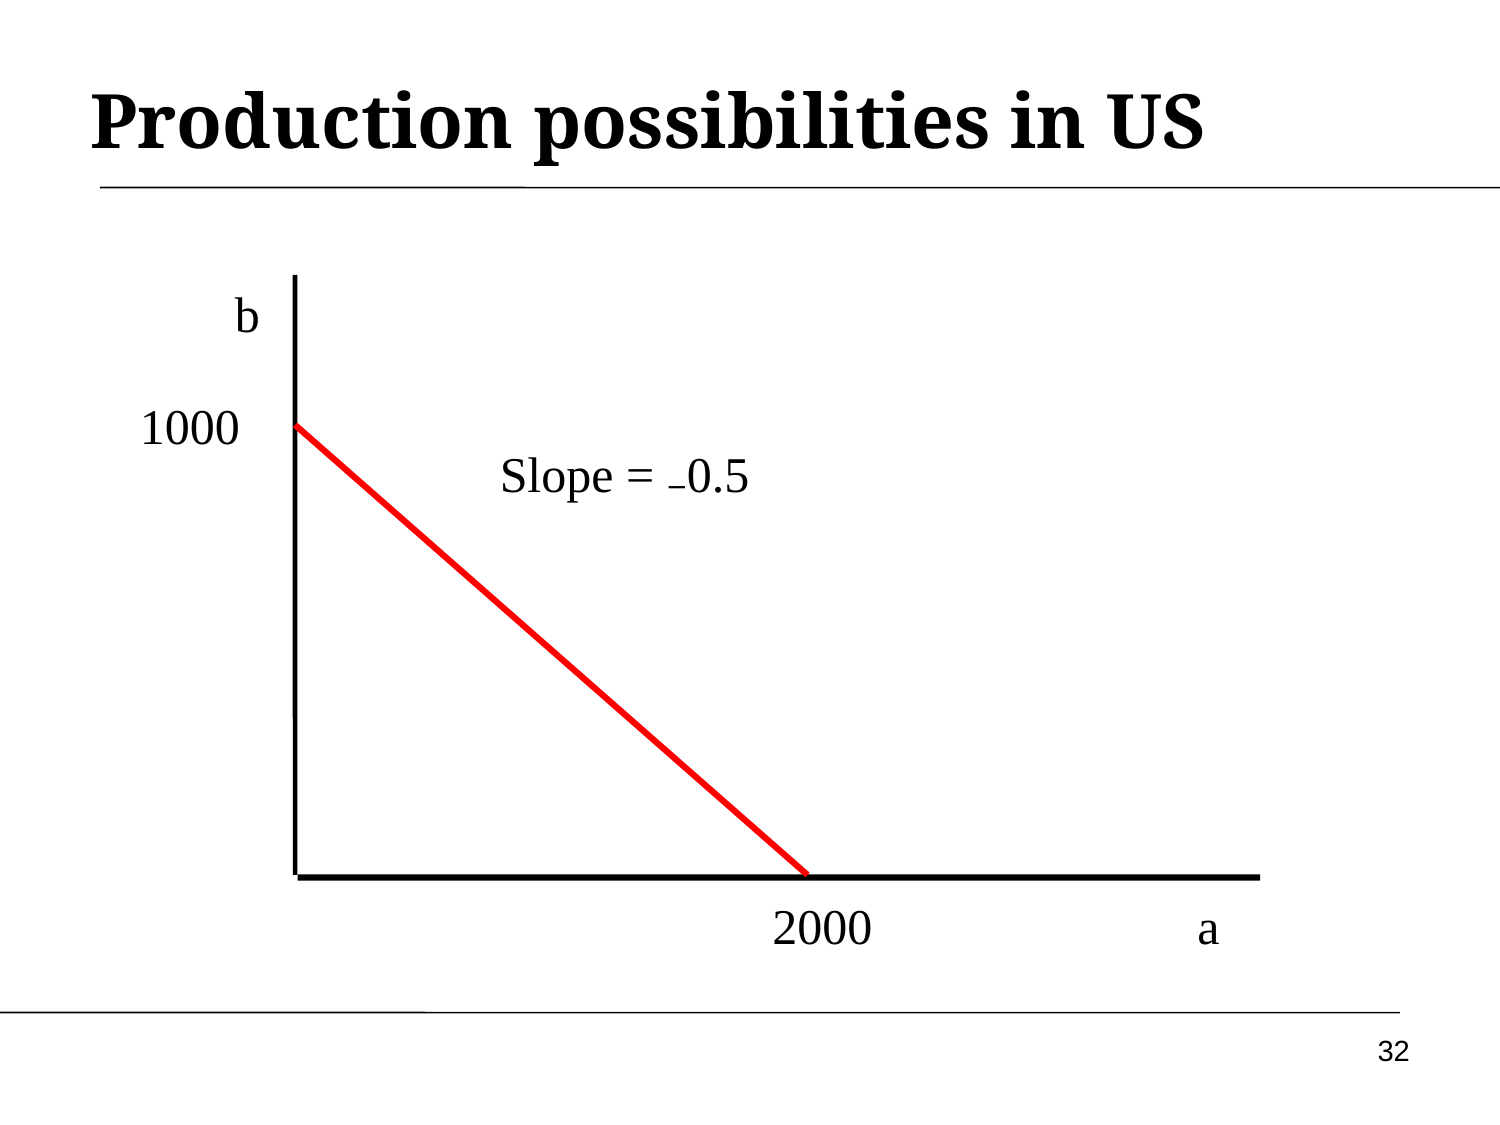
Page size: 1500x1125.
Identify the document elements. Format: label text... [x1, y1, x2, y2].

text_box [124, 274, 1261, 963]
title Production possibilities in US [74, 49, 1426, 188]
slide_number 32 [1074, 1024, 1426, 1103]
